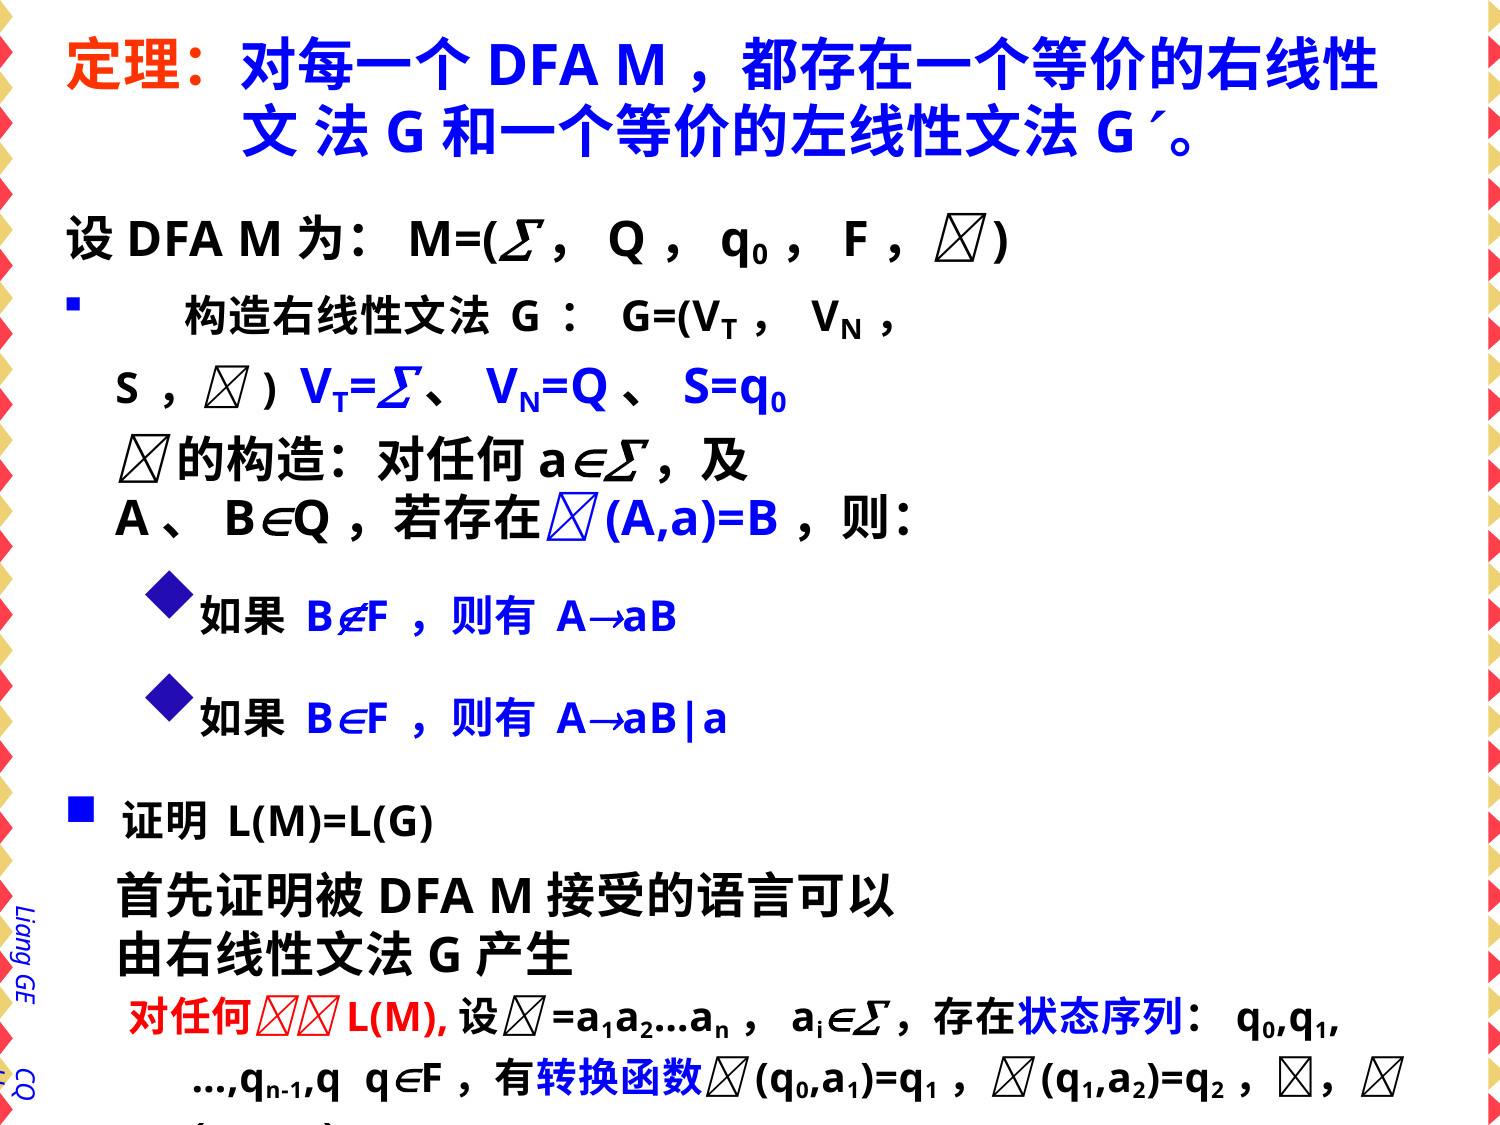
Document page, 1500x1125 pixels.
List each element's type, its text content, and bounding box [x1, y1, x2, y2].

text_box Liang GE [10, 902, 41, 1007]
text_box CQU [10, 1065, 41, 1107]
text_box 设DFA M为：M=(，Q，q0，F，) 构造右线性文法G：G=(VT，VN，S，) VT=、VN=Q、S=q0 的构造：对任何a，及A、BQ，若存在(A,a)=B，则： 如果BF，则有AaB 如果BF，则有AaB|a 证明L(M)=L(G) 首先证明被DFA M接受的语言可以由右线性文法G产生 对任何L(M),设=a1a2…an，ai，存在状态序列：q0,q1,…,qn-1,q qF，有转换函数(q0,a1)=q1，(q1,a2)=q2，，(qn-1,an)=q 因此在文法G中有产生式：q0a1q1, q1a2q2,…, qn-1an 于是有推导序列：q0a1q1a1a2q2…a1a2…an-1qn-1a1a2…an 因此，a1a2…an是文法G生成的一个句子，即L(G)，因此L(M)L(G) 72 [52, 192, 1485, 1125]
title 定理：对每一个DFA M，都存在一个等价的右线性文 法G和一个等价的左线性文法G。 [62, 24, 1387, 192]
